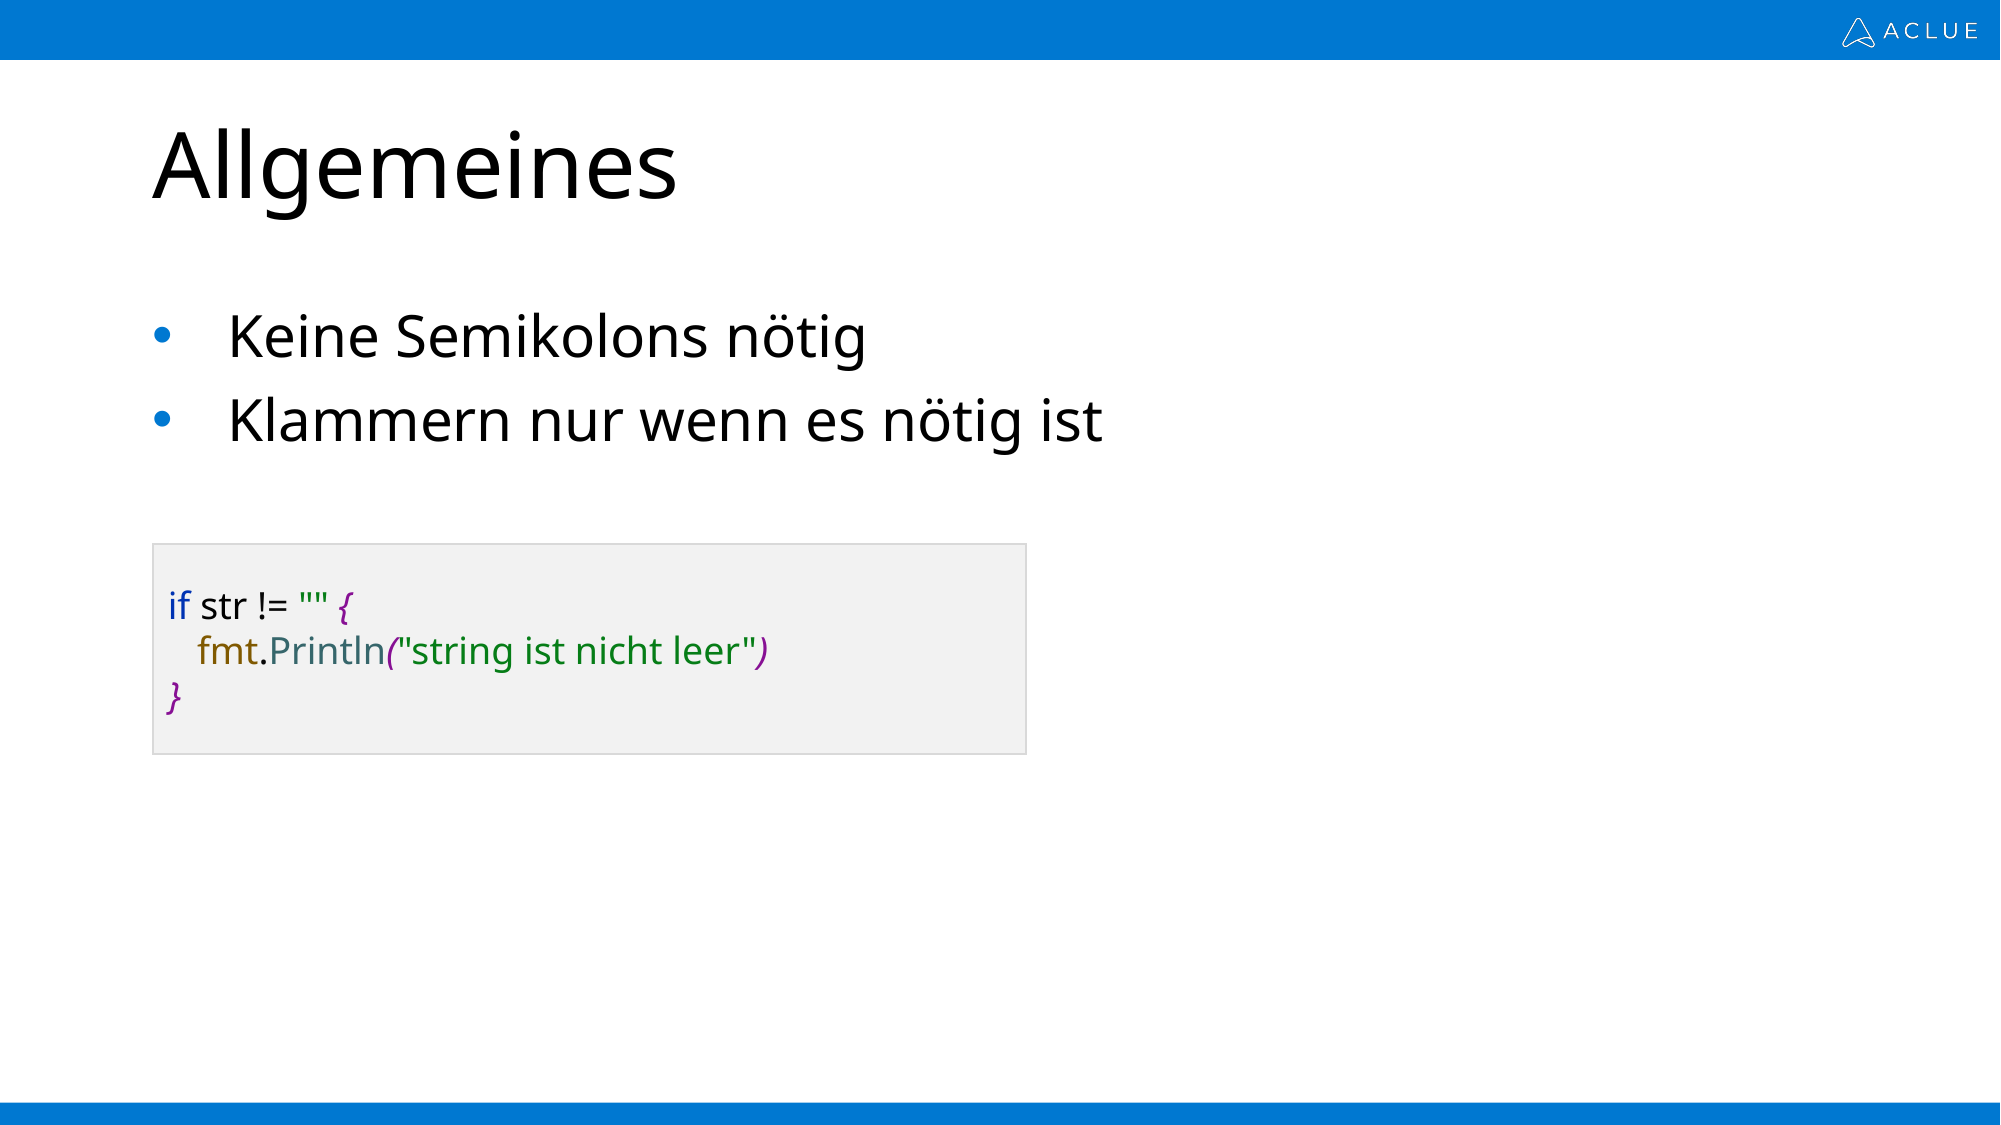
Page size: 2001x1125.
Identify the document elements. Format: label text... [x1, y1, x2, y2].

picture [1836, 8, 1989, 55]
title Allgemeines [137, 59, 1863, 278]
text_box if str != "" { fmt.Println("string ist nicht leer") } [152, 543, 1027, 755]
list Keine Semikolons nötig Klammern nur wenn es nötig ist [137, 299, 1863, 1014]
